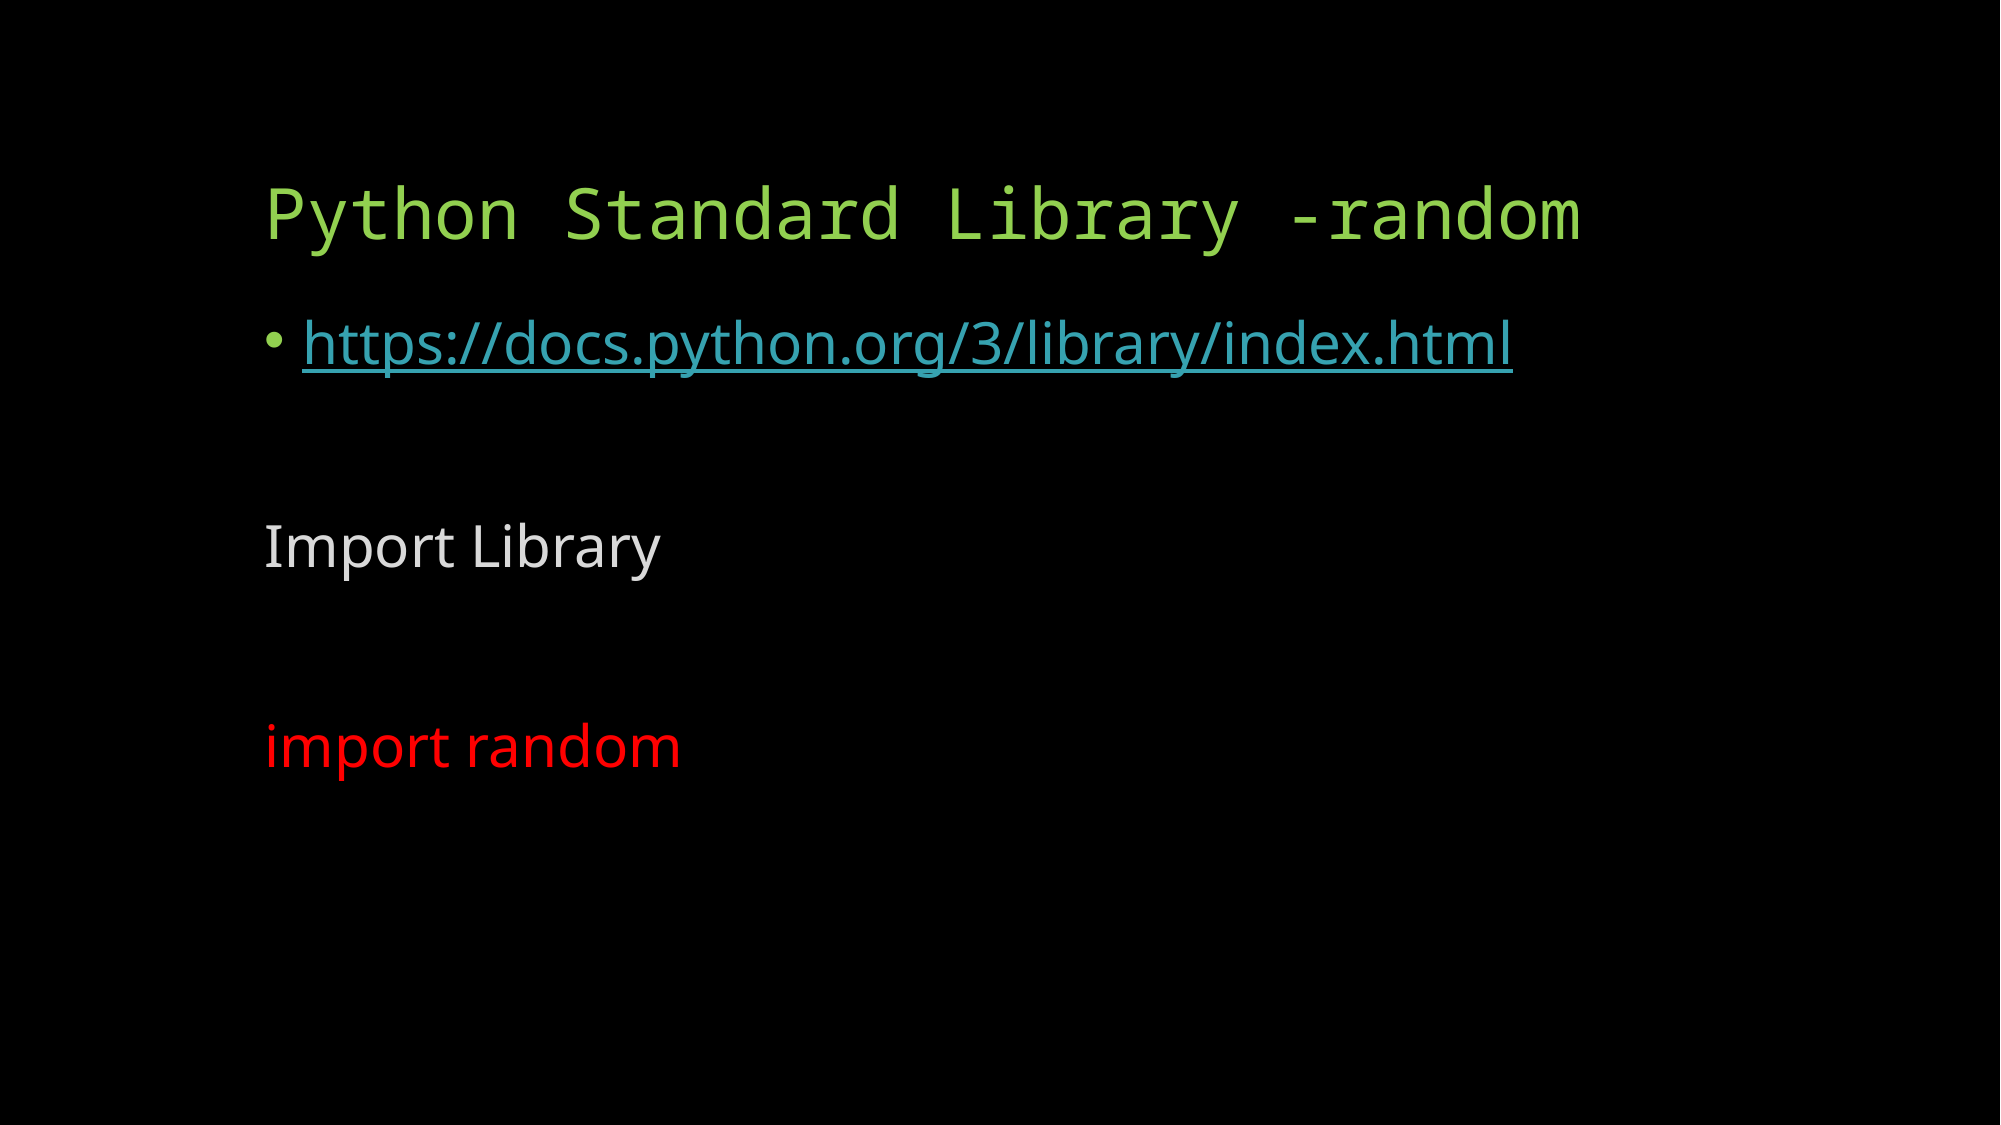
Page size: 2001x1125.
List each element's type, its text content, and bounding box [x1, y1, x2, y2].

list https://docs.python.org/3/library/index.html Import Library import random [249, 299, 1750, 1000]
title Python Standard Library -random [249, 75, 1750, 263]
